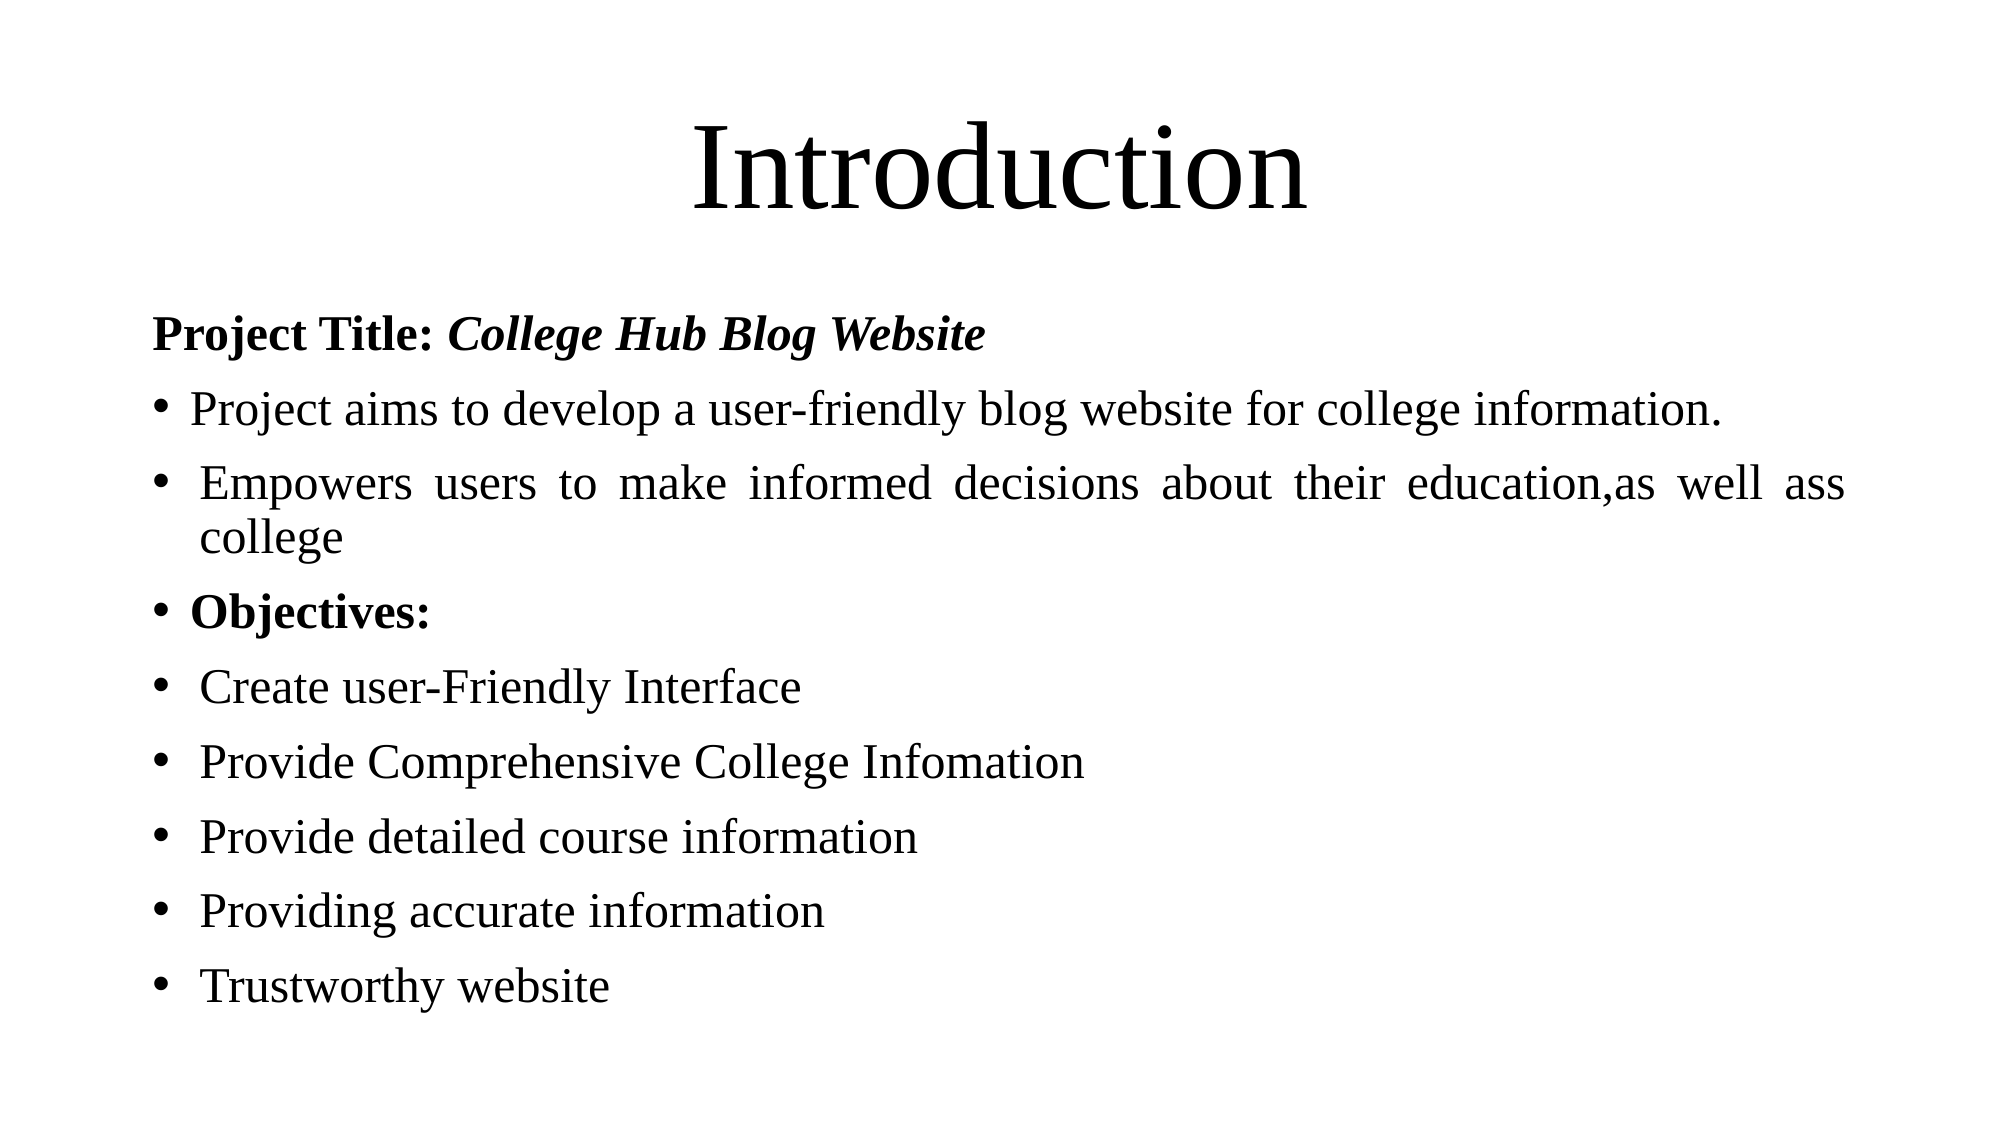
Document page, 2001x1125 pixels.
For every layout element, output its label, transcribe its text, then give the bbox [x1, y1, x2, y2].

list Project Title: College Hub Blog Website Project aims to develop a user-friendly blog website for college information. Empowers users to make informed decisions about their education,as well ass college Objectives: Create user-Friendly Interface Provide Comprehensive College Infomation Provide detailed course information Providing accurate information Trustworthy website [137, 299, 1863, 1014]
title Introduction [137, 59, 1863, 278]
